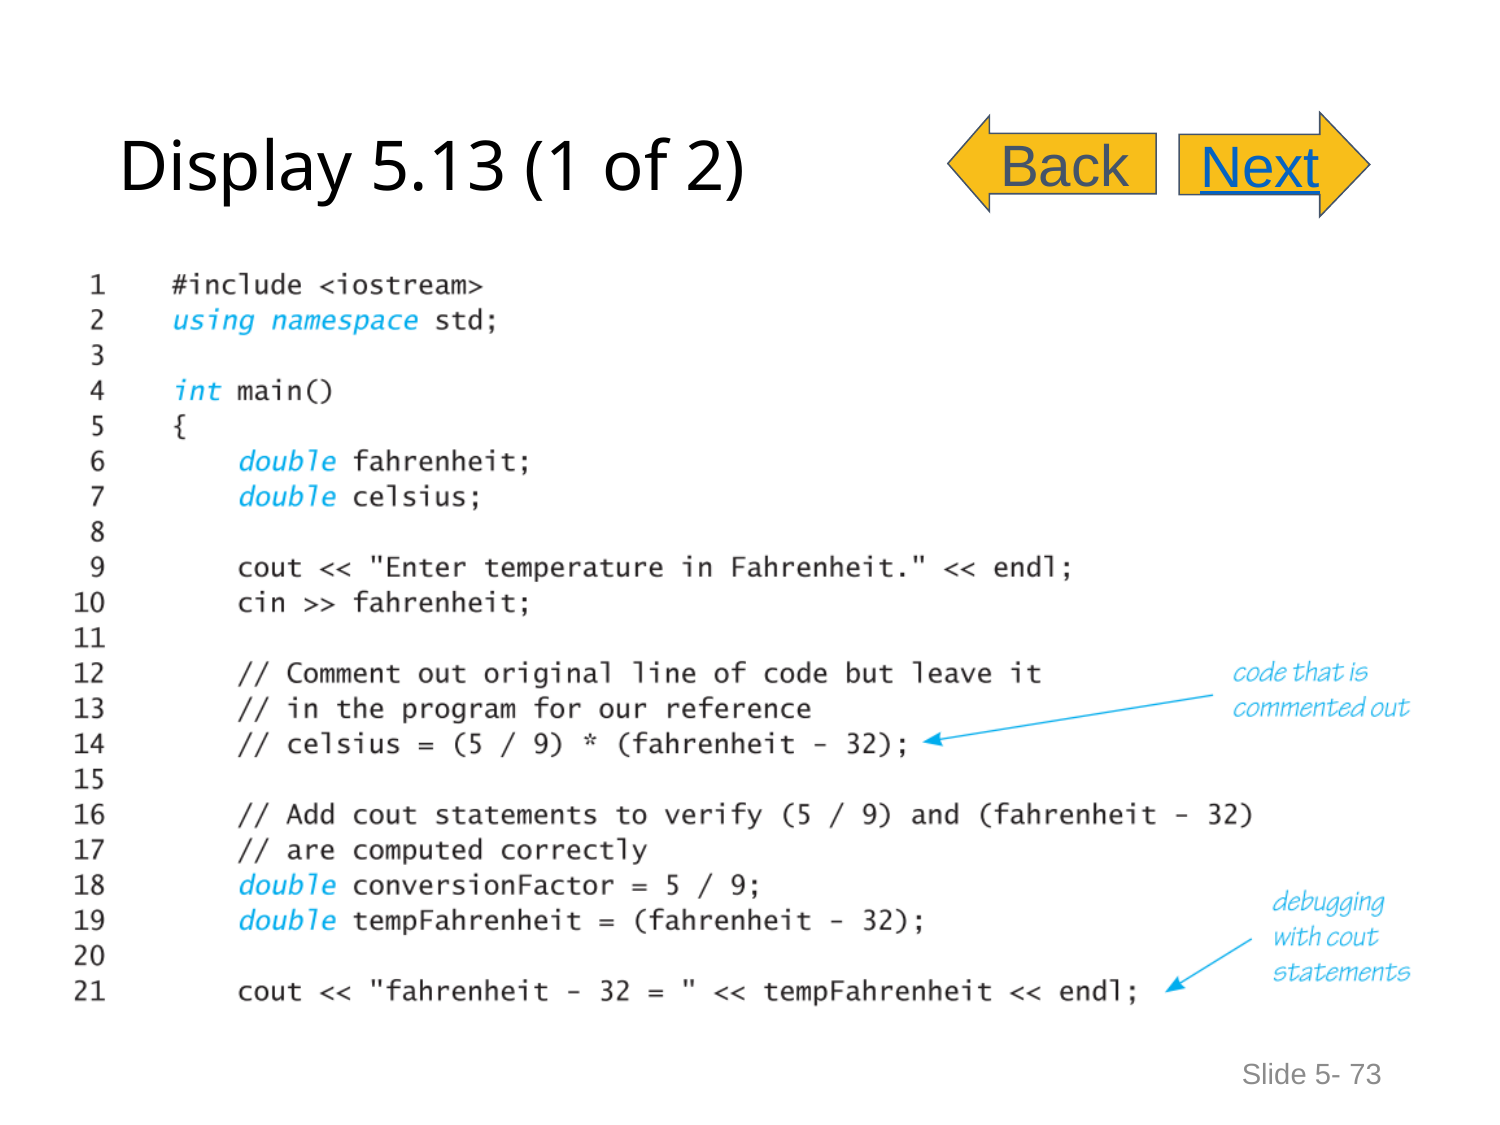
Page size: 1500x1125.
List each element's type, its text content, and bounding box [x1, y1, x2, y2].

title Display 5.13 (1 of 2) [103, 59, 1397, 260]
text_box Next [1179, 112, 1370, 217]
picture [70, 260, 1422, 1013]
text_box Back [947, 115, 1157, 212]
slide_number Slide 5- 73 [1059, 1042, 1397, 1103]
